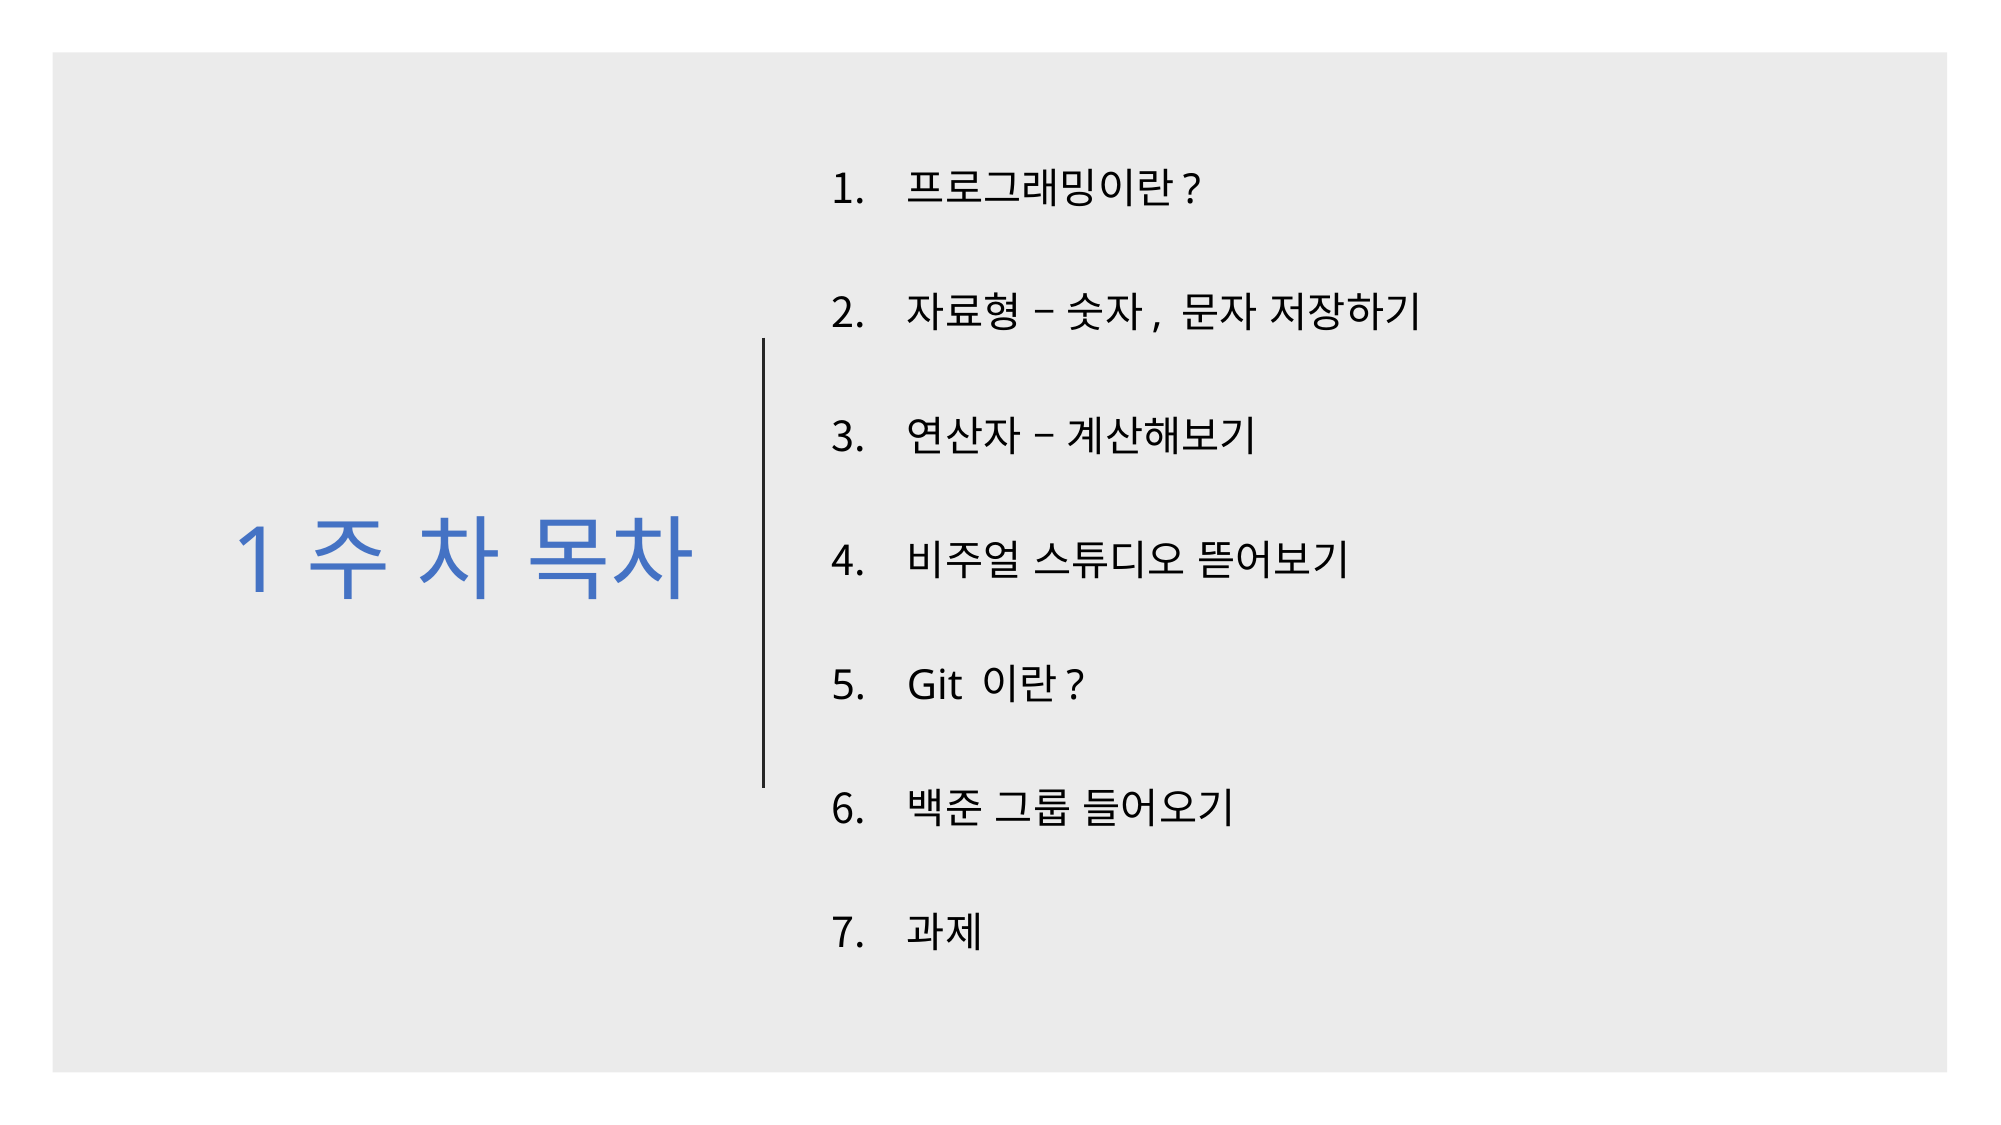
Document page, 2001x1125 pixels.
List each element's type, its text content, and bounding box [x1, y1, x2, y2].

list 프로그래밍이란? 자료형 – 숫자, 문자 저장하기 연산자 – 계산해보기 비주얼 스튜디오 뜯어보기 Git 이란? 백준 그룹 들어오기 과제 [816, 158, 1863, 967]
text_box [52, 51, 1948, 1073]
title 1주 차 목차 [137, 158, 711, 967]
